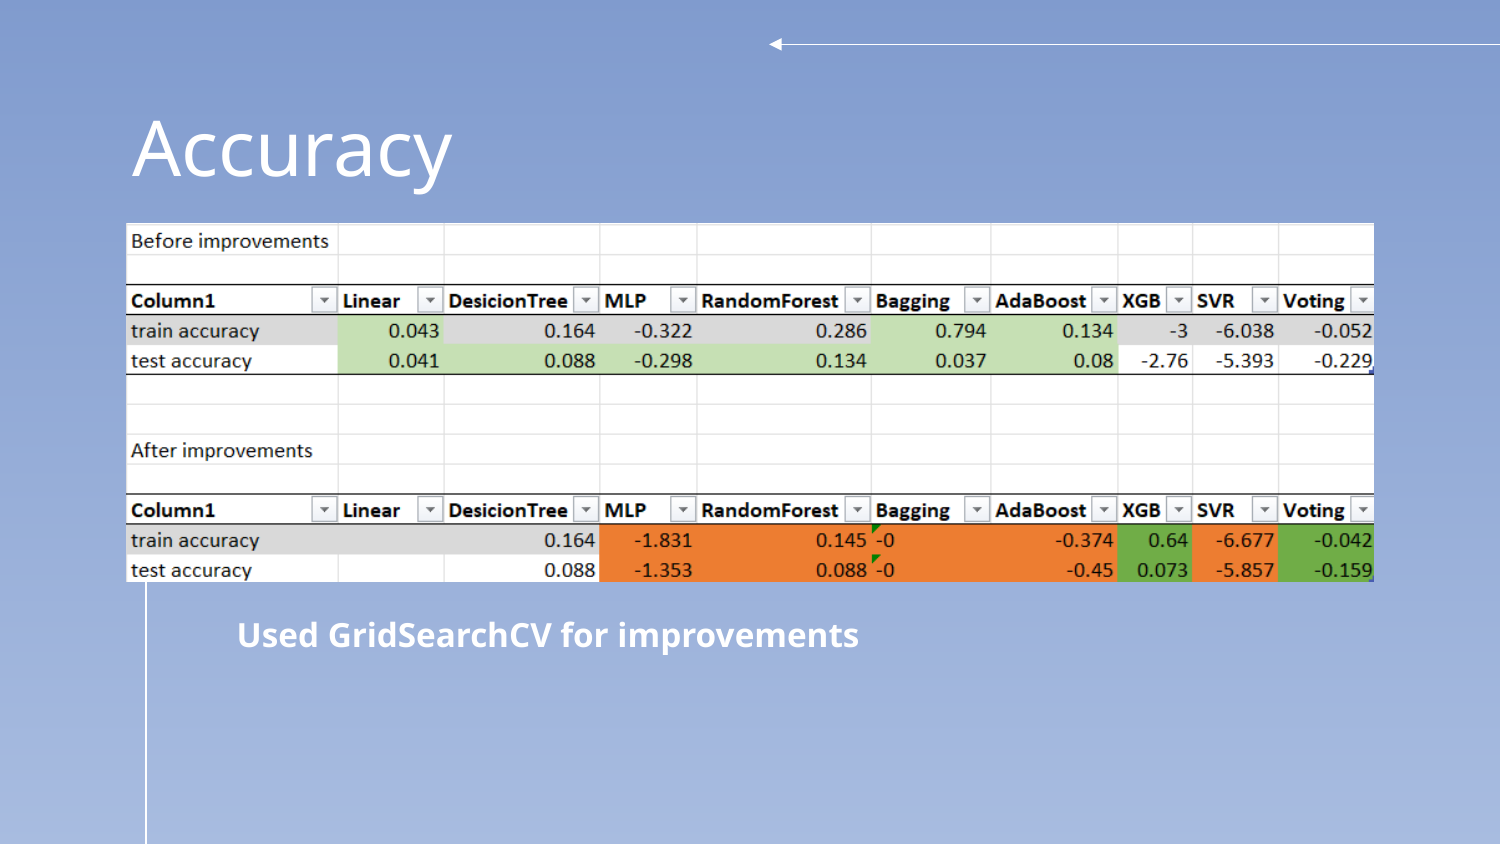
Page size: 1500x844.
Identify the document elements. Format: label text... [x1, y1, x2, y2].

subtitle Used GridSearchCV for improvements [198, 598, 1025, 725]
picture [126, 223, 1374, 583]
title Accuracy [116, 88, 1218, 208]
